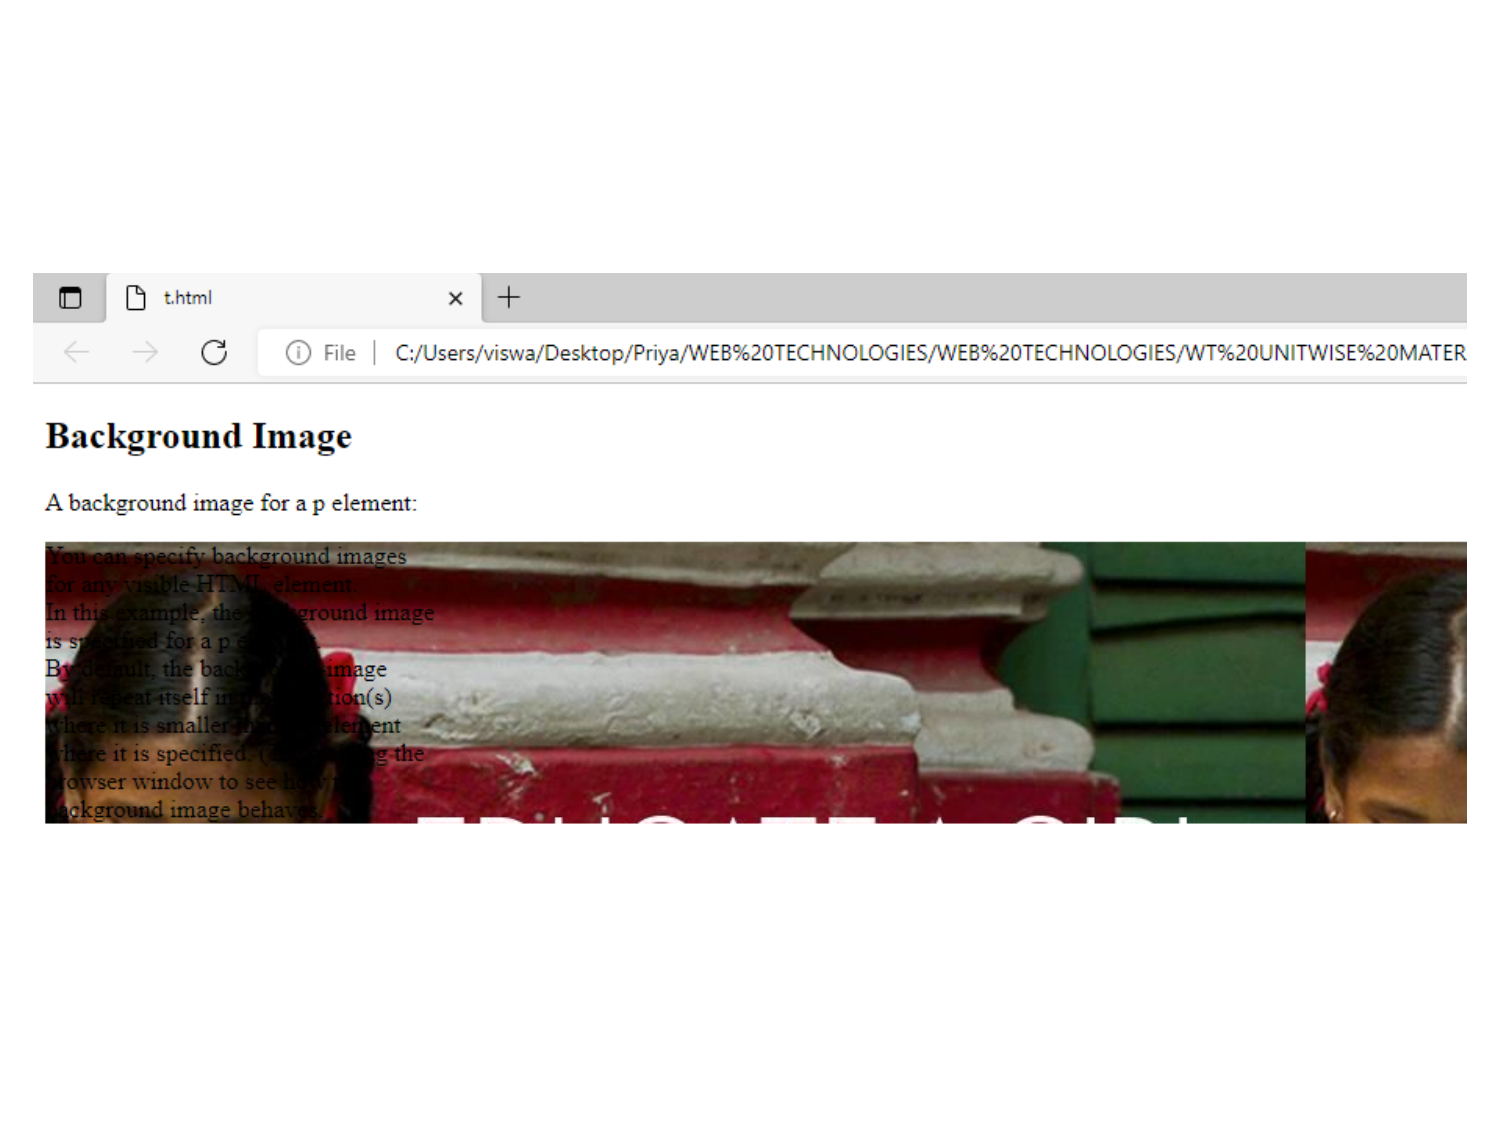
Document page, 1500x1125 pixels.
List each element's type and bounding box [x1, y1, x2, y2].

picture [33, 273, 1467, 852]
